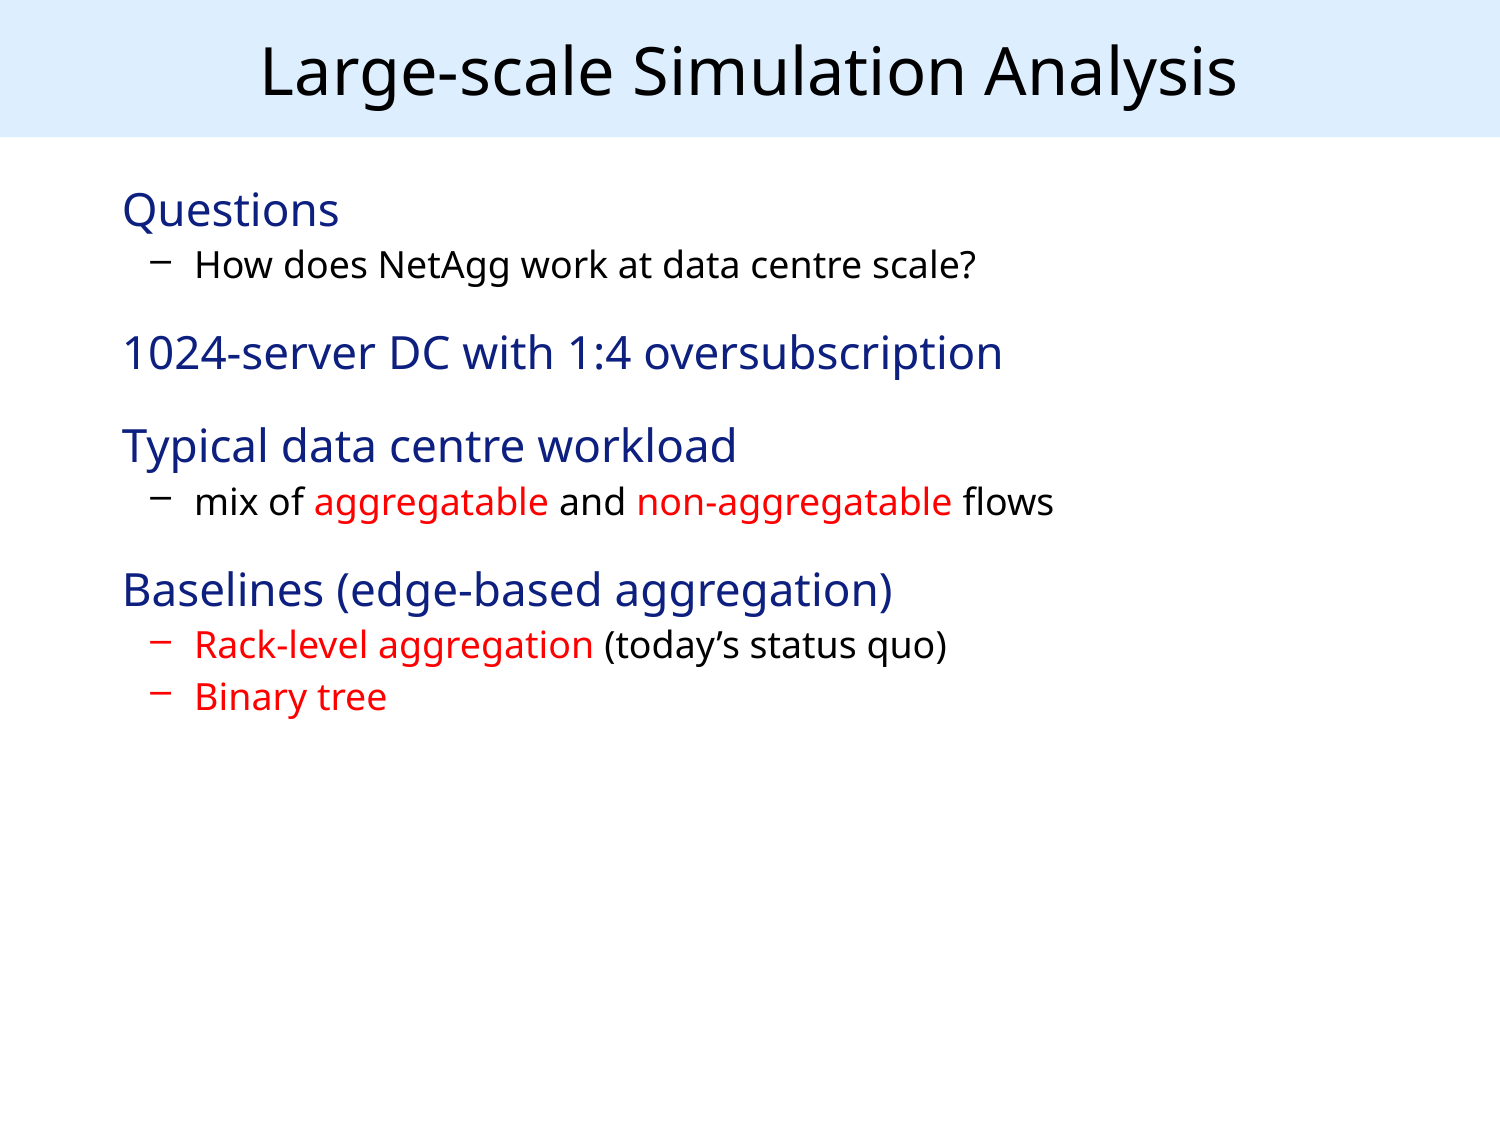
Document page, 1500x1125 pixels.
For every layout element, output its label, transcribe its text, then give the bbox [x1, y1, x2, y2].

title Large-scale Simulation Analysis [0, 0, 1500, 138]
list Questions How does NetAgg work at data centre scale? 1024-server DC with 1:4 oversubscription Typical data centre workload mix of aggregatable and non-aggregatable flows Baselines (edge-based aggregation) Rack-level aggregation (today’s status quo) Binary tree [76, 172, 1424, 1036]
